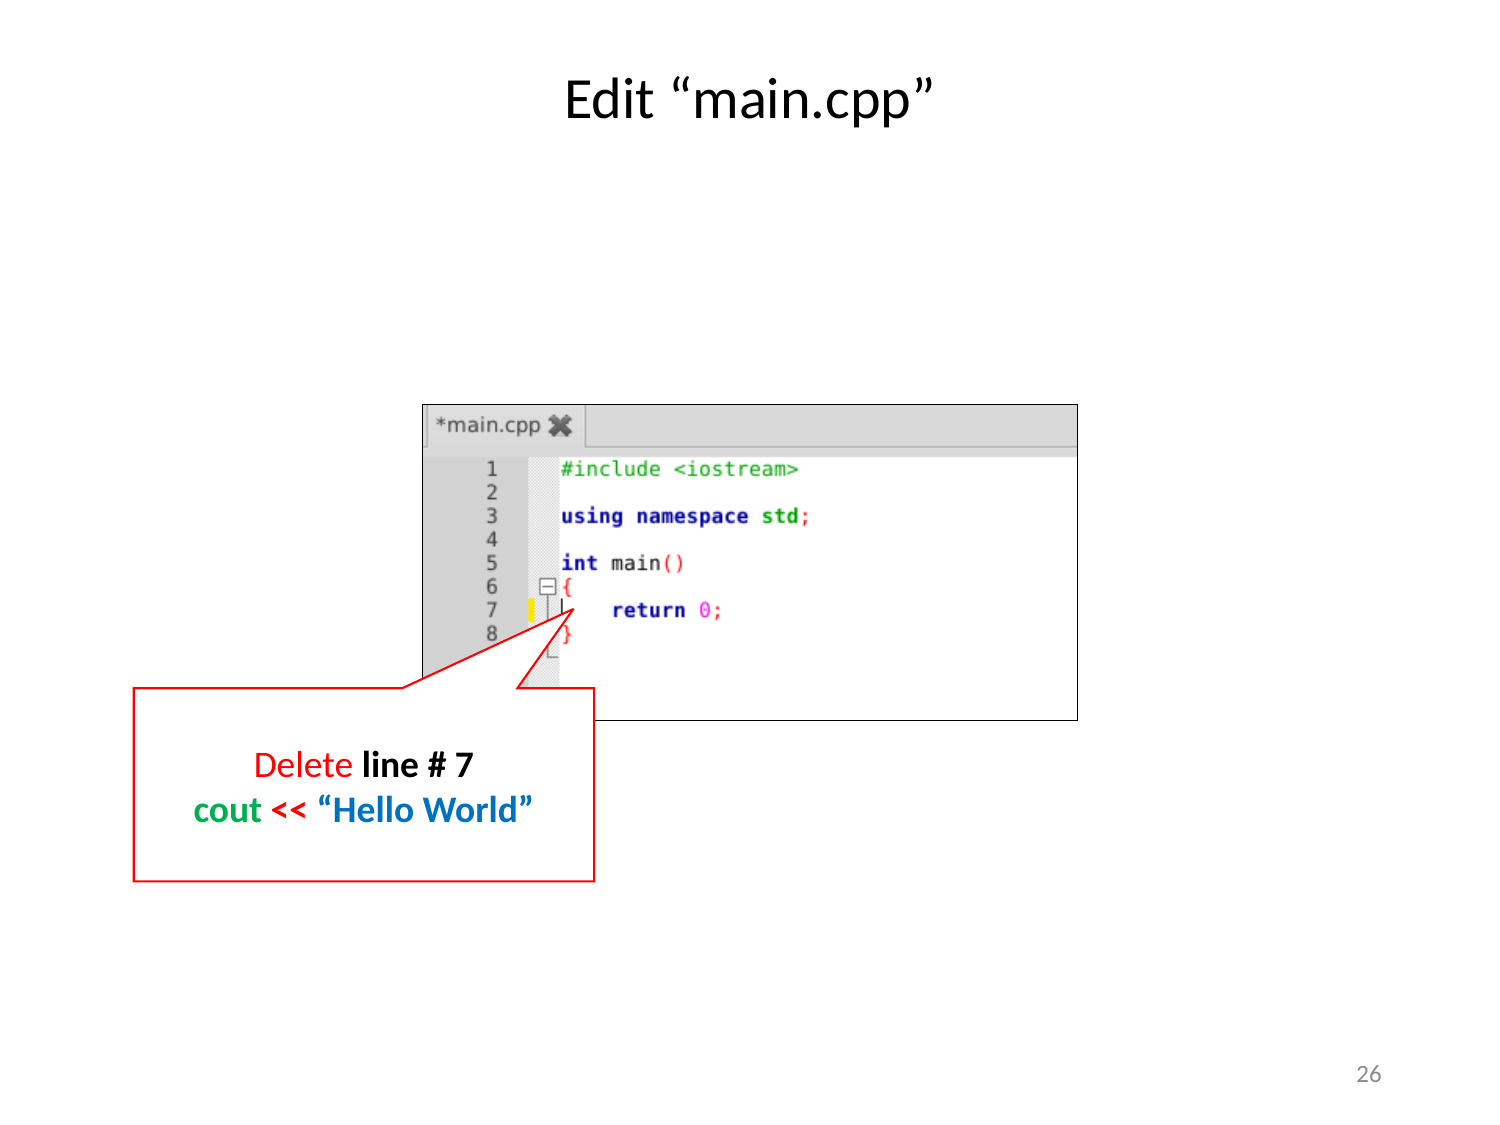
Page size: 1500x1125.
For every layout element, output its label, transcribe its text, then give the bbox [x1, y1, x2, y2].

slide_number 26 [1059, 1042, 1397, 1103]
text_box Edit “main.cpp” [171, 52, 1329, 138]
text_box Delete line # 7 cout << “Hello World” [132, 677, 596, 883]
picture [422, 404, 1078, 721]
